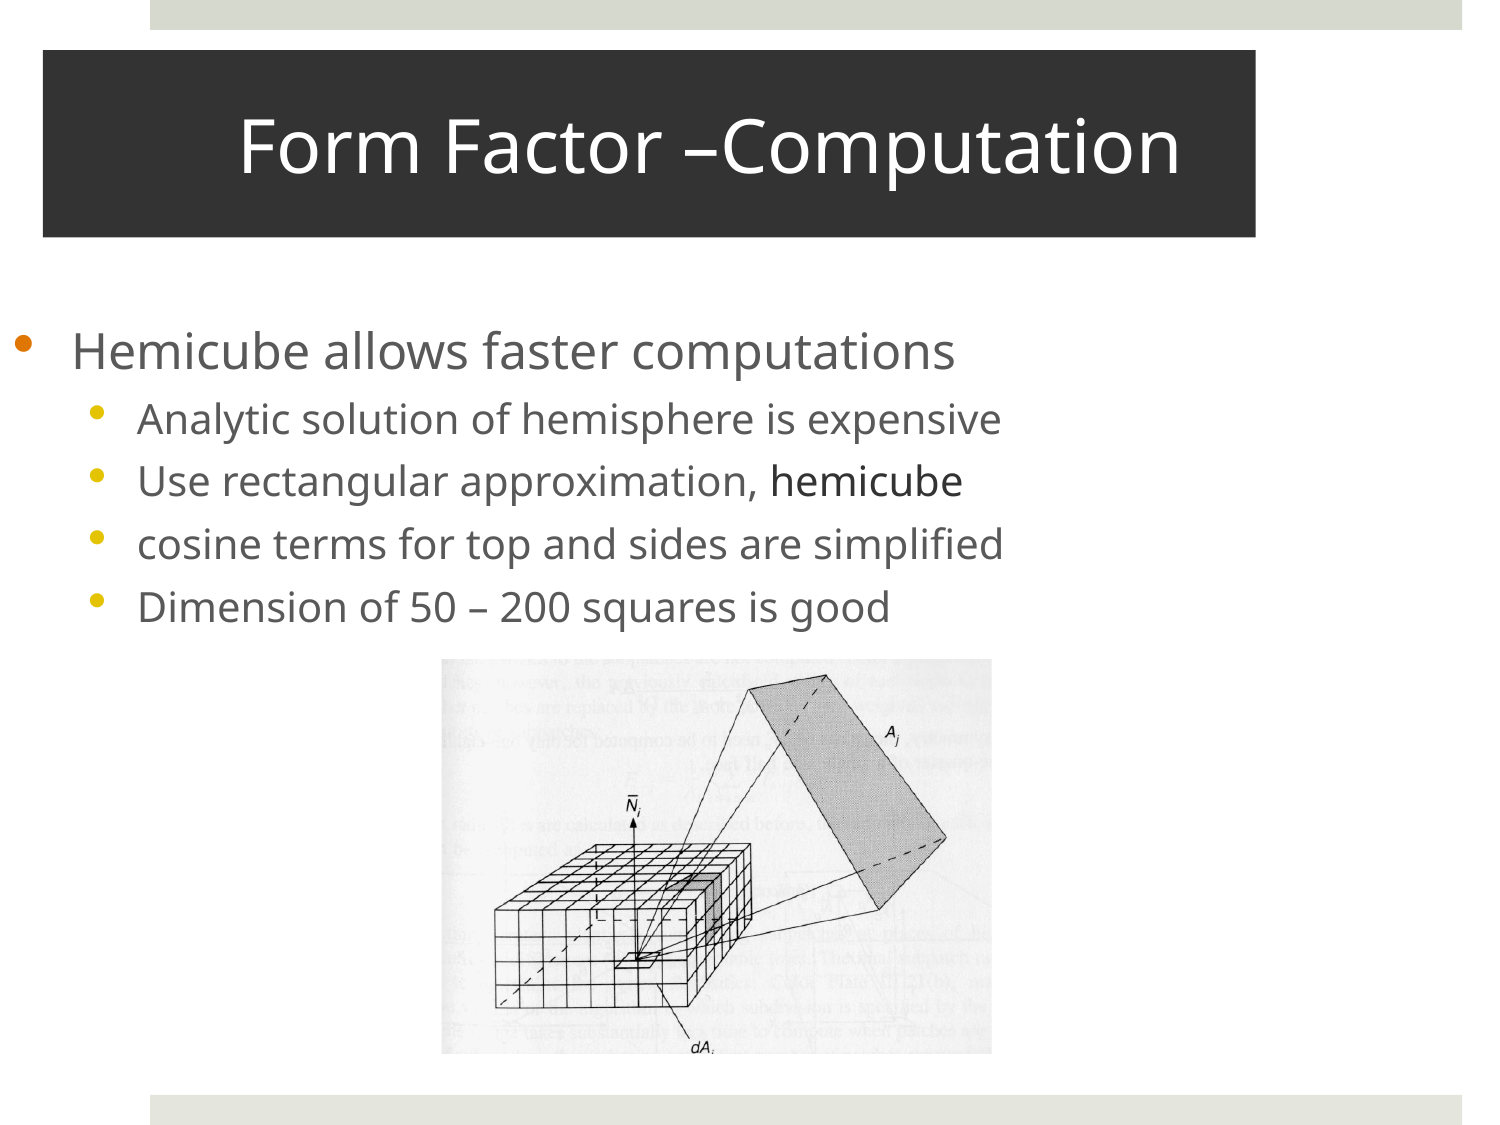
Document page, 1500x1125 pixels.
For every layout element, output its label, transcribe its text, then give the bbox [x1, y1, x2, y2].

picture [441, 659, 993, 1055]
list Hemicube allows faster computations Analytic solution of hemisphere is expensive Use rectangular approximation, hemicube cosine terms for top and sides are simplified Dimension of 50 – 200 squares is good [0, 312, 1500, 1028]
title Form Factor –Computation [42, 50, 1256, 238]
